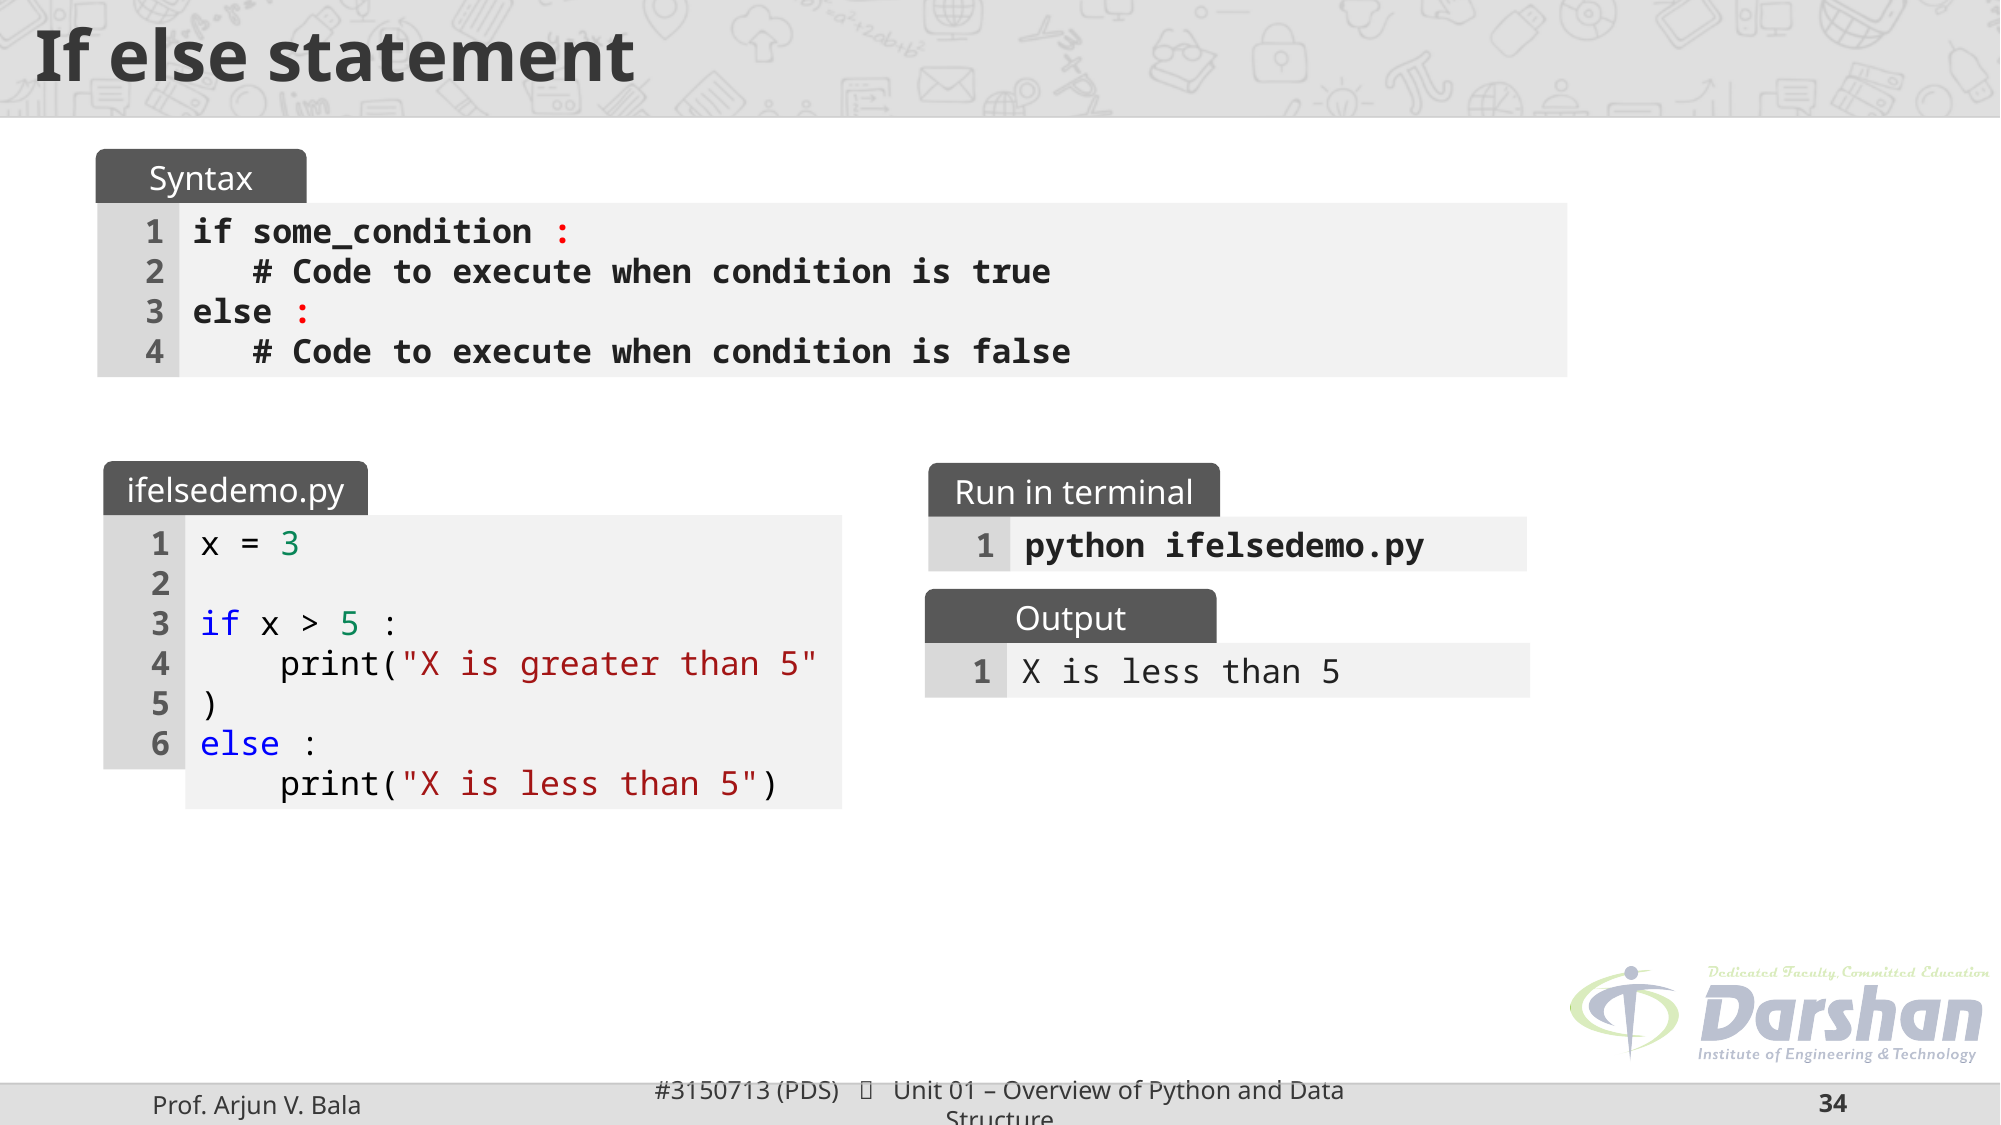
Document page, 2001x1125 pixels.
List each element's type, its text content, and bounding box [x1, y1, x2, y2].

text_box Syntax [94, 147, 308, 204]
text_box python ifelsedemo.py [1011, 516, 1527, 572]
text_box if some_condition : # Code to execute when condition is true else : # Code to execute when condition is false [180, 202, 1568, 378]
text_box 1 [928, 518, 1011, 572]
title If else statement [0, 0, 2000, 117]
text_box X is less than 5 [1007, 642, 1531, 698]
text_box 1 2 3 4 [97, 204, 180, 378]
text_box x = 3 if x > 5 : print("X is greater than 5") else : print("X is less than 5") [185, 515, 843, 810]
text_box 1 [924, 644, 1007, 698]
text_box ifelsedemo.py [102, 460, 370, 517]
text_box Run in terminal [927, 461, 1222, 518]
text_box Output [923, 587, 1218, 644]
text_box 1 2 3 4 5 6 [103, 517, 186, 770]
